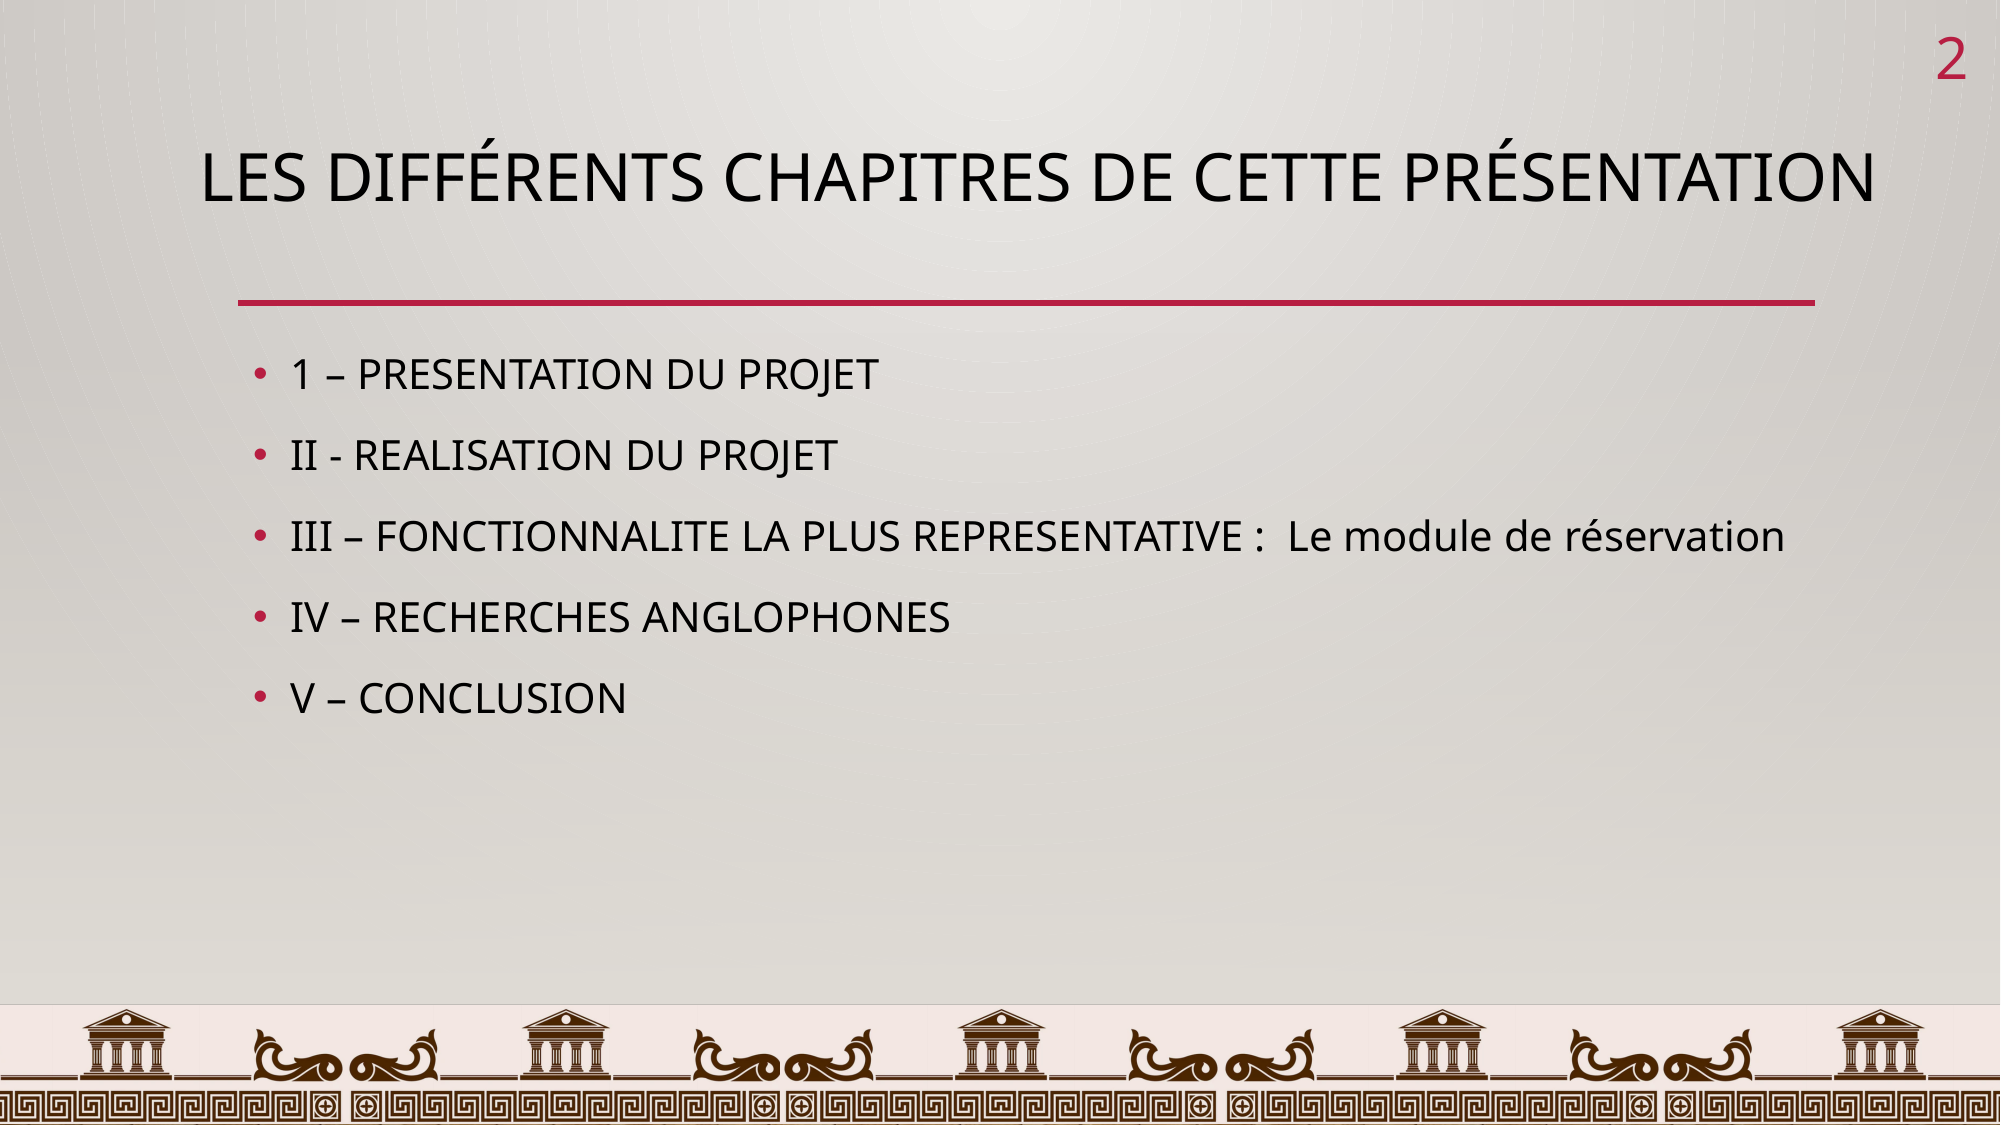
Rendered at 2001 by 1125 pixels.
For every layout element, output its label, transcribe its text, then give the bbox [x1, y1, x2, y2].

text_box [0, 1004, 2000, 1125]
slide_number 2 [1850, 13, 1984, 97]
list 1 – PRESENTATION DU PROJET II - REALISATION DU PROJET III – FONCTIONNALITE LA PLUS REPRESENTATIVE : Le module de réservation IV – RECHERCHES ANGLOPHONES V – CONCLUSION [238, 330, 1814, 897]
title les différents chapitres de cette présentation [82, 136, 1945, 309]
